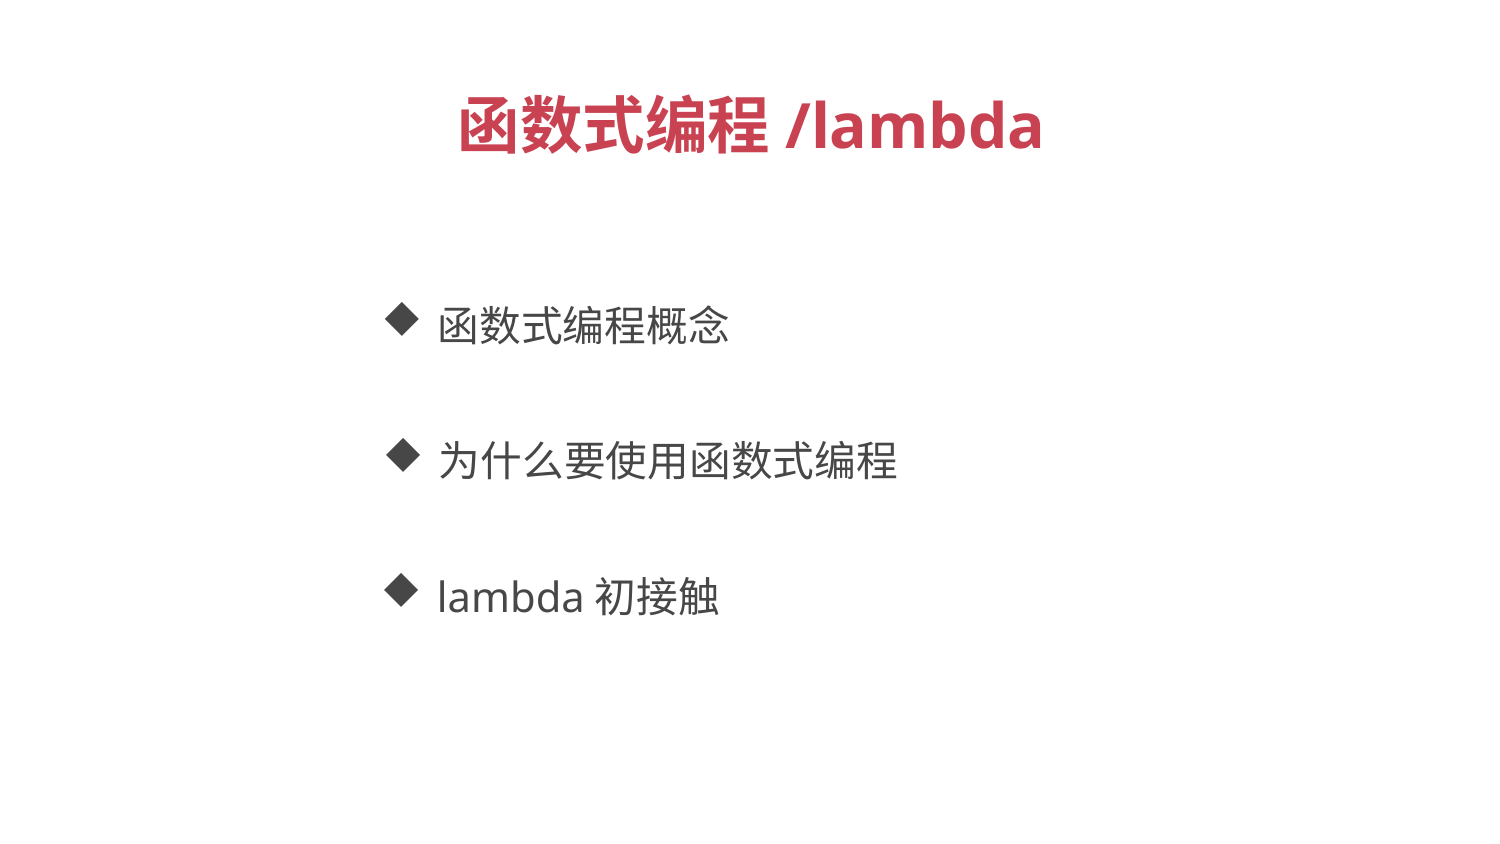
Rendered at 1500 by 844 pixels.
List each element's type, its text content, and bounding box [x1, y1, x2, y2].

text_box 函数式编程概念 [291, 292, 1221, 357]
text_box lambda初接触 [290, 563, 1221, 629]
text_box 为什么要使用函数式编程 [292, 427, 1221, 493]
text_box 函数式编程/lambda [76, 78, 1427, 174]
